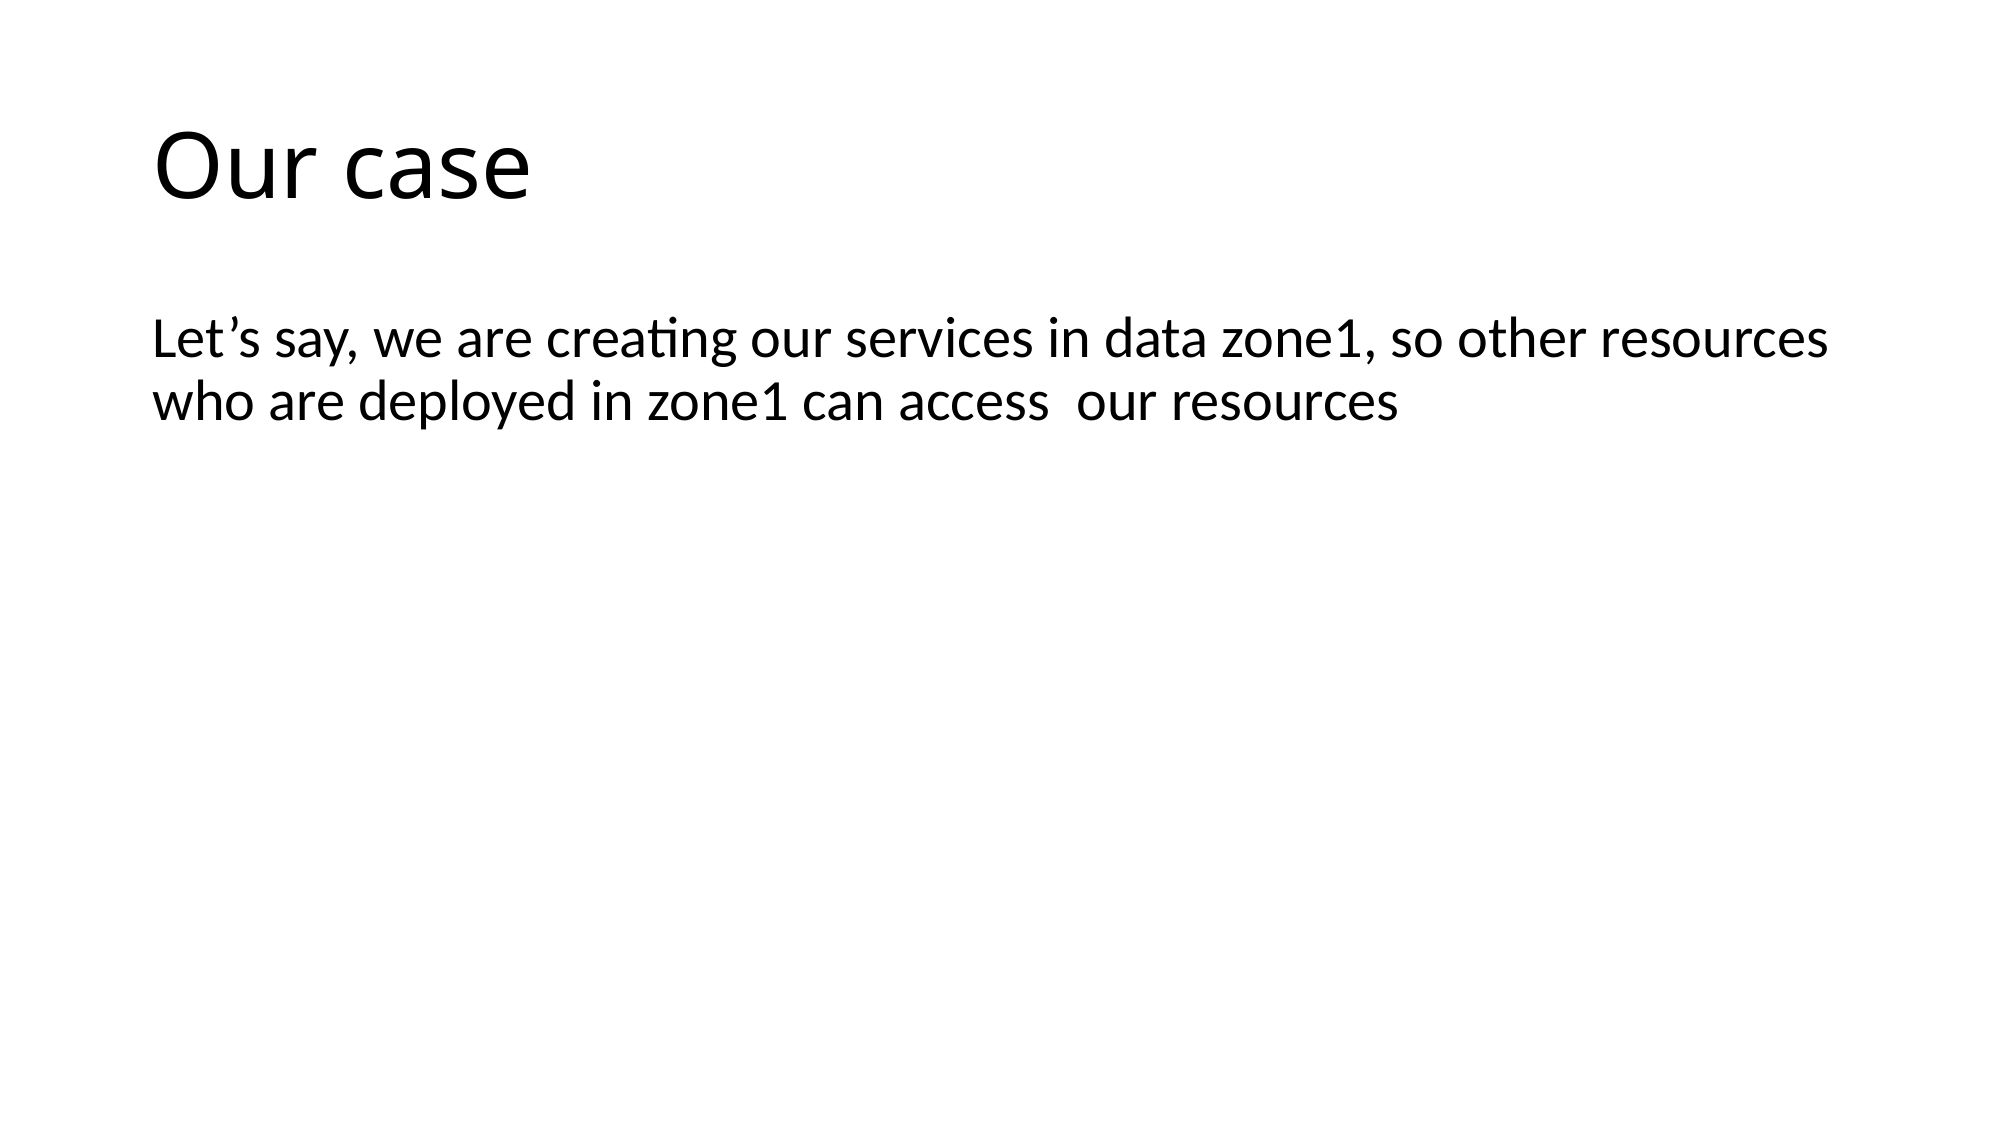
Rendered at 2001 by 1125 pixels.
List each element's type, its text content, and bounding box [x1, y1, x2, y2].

title Our case [137, 59, 1863, 278]
list Let’s say, we are creating our services in data zone1, so other resources who are deployed in zone1 can access our resources [137, 299, 1863, 1014]
